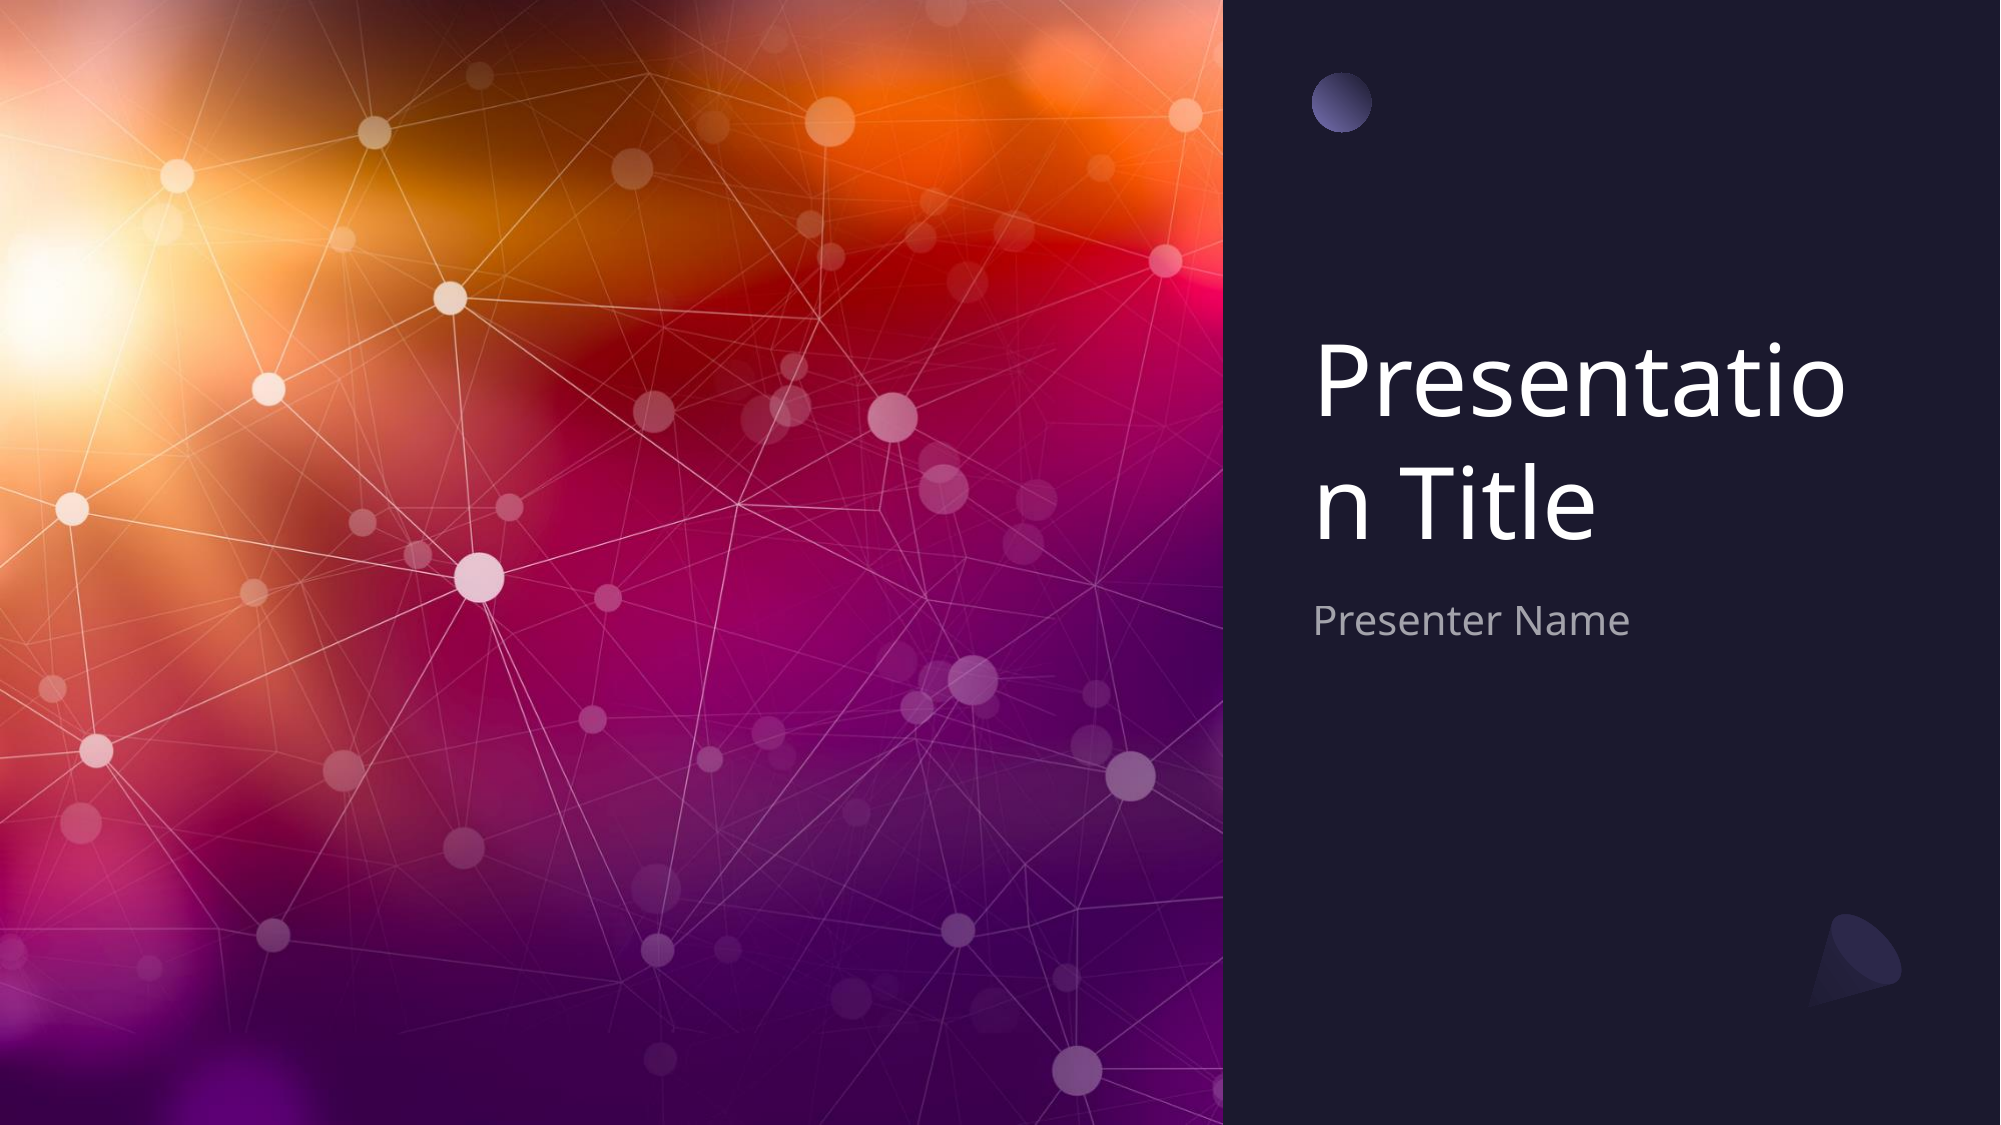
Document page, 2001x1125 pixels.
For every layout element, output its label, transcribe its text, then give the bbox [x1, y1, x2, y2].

title Presentation Title [1312, 172, 1898, 564]
list Presenter Name [1312, 585, 1898, 870]
picture [0, 0, 1223, 1125]
